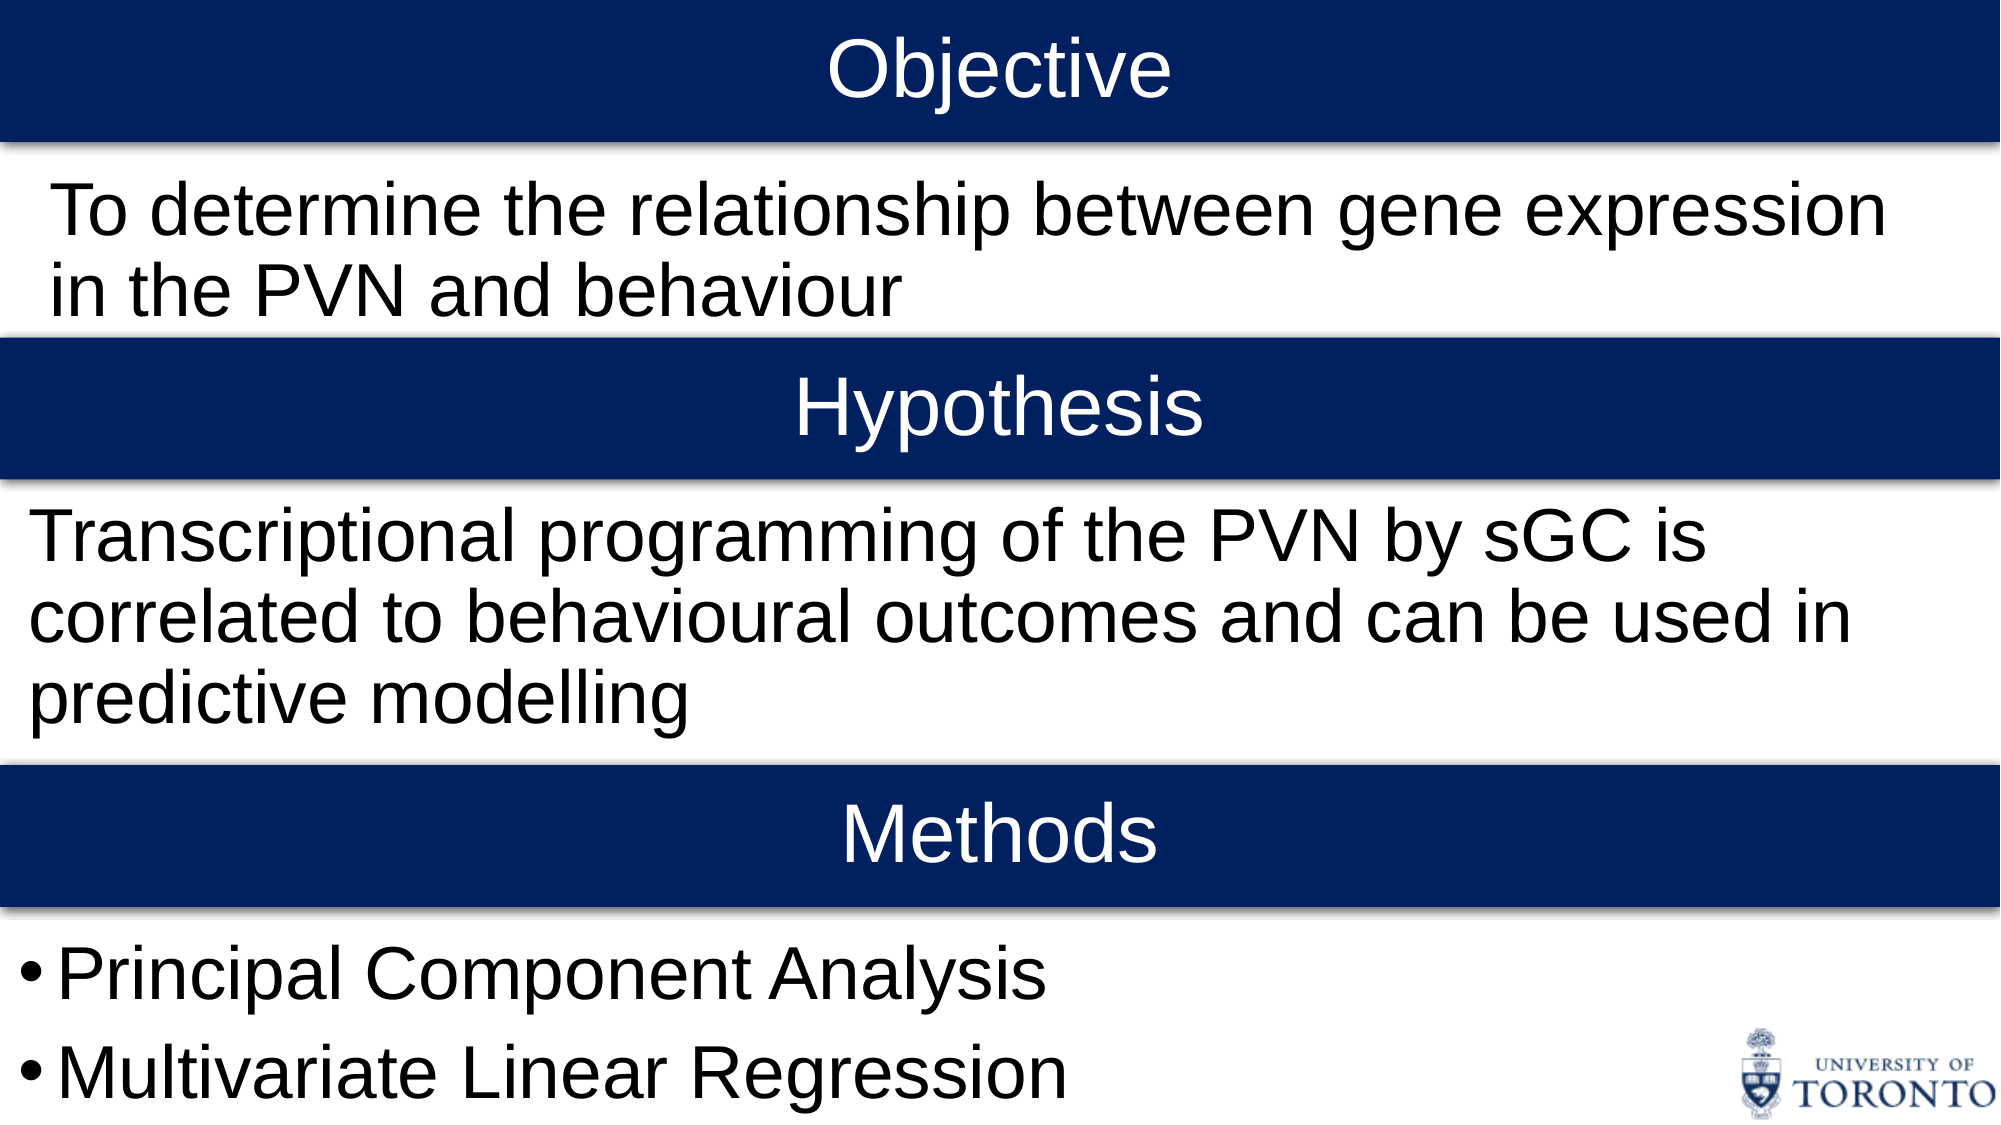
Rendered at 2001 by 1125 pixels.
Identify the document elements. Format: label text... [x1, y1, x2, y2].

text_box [0, 764, 2000, 1125]
text_box Objective [0, 0, 2000, 142]
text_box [0, 337, 2000, 710]
text_box To determine the relationship between gene expression in the PVN and behaviour [34, 162, 1962, 331]
